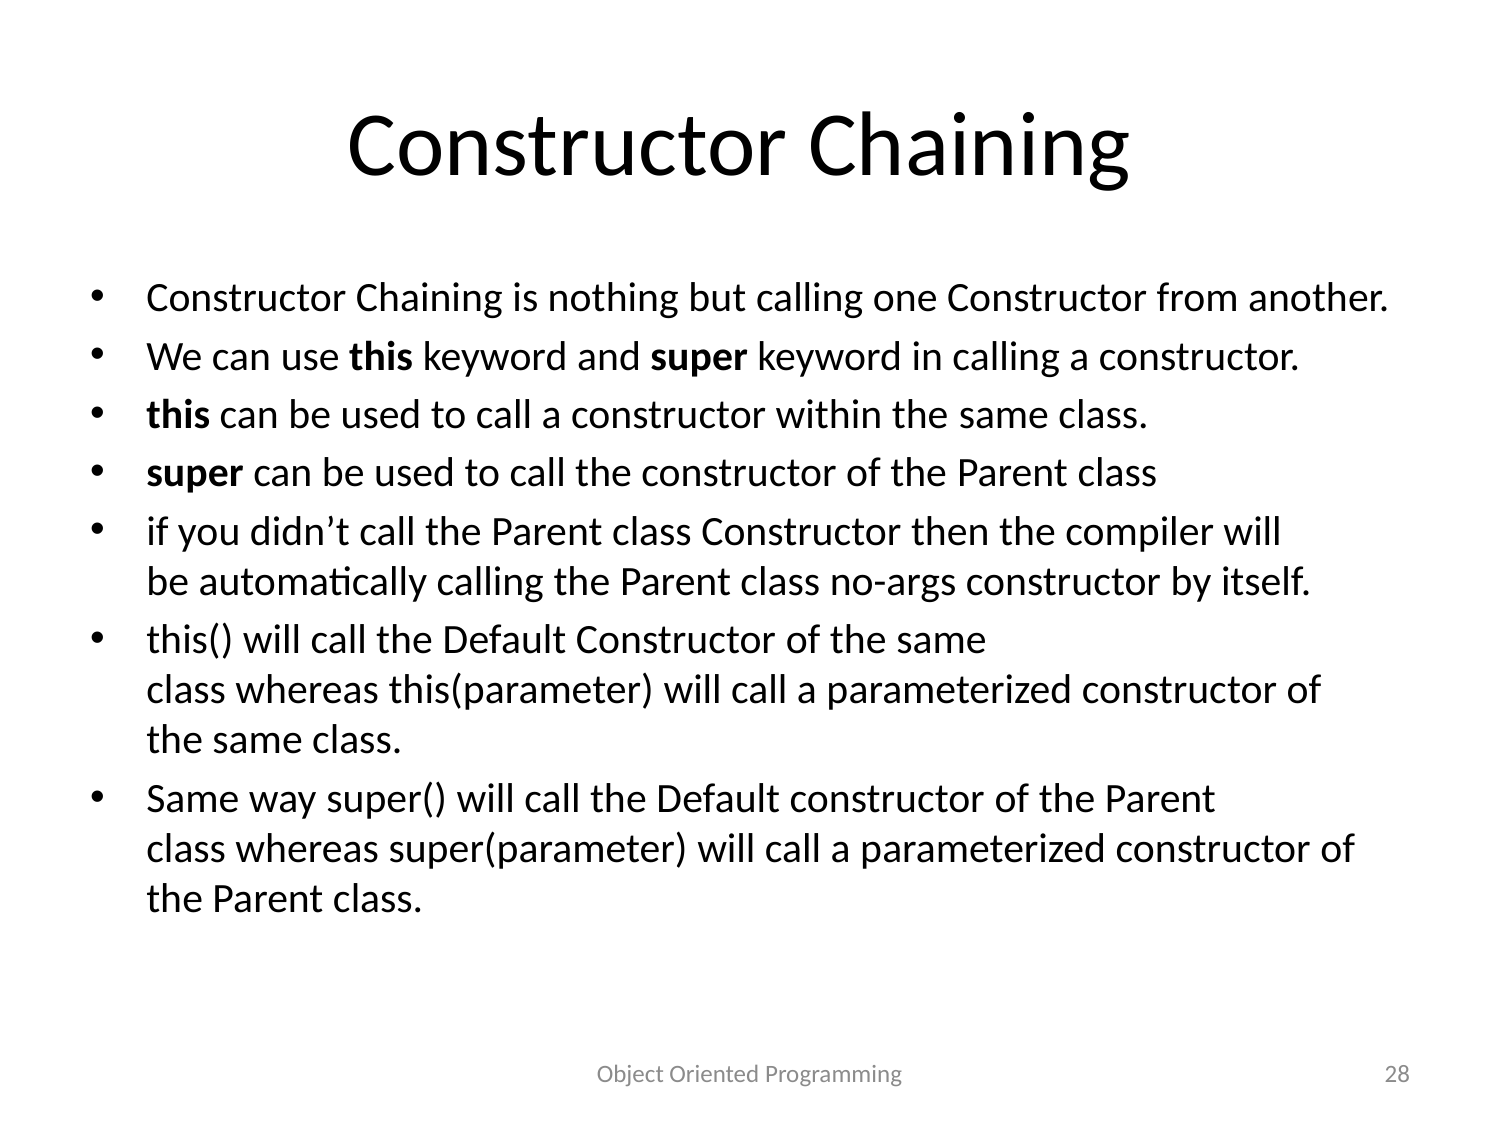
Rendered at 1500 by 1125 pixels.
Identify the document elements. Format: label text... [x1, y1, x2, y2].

slide_number 28 [1074, 1042, 1425, 1103]
title Constructor Chaining [75, 45, 1425, 233]
footer Object Oriented Programming [512, 1042, 988, 1103]
list Constructor Chaining is nothing but calling one Constructor from another. We can use this keyword and super keyword in calling a constructor. this can be used to call a constructor within the same class. super can be used to call the constructor of the Parent class if you didn’t call the Parent class Constructor then the compiler will be automatically calling the Parent class no-args constructor by itself. this() will call the Default Constructor of the same class whereas this(parameter) will call a parameterized constructor of the same class. Same way super() will call the Default constructor of the Parent class whereas super(parameter) will call a parameterized constructor of the Parent class. [75, 262, 1425, 1005]
